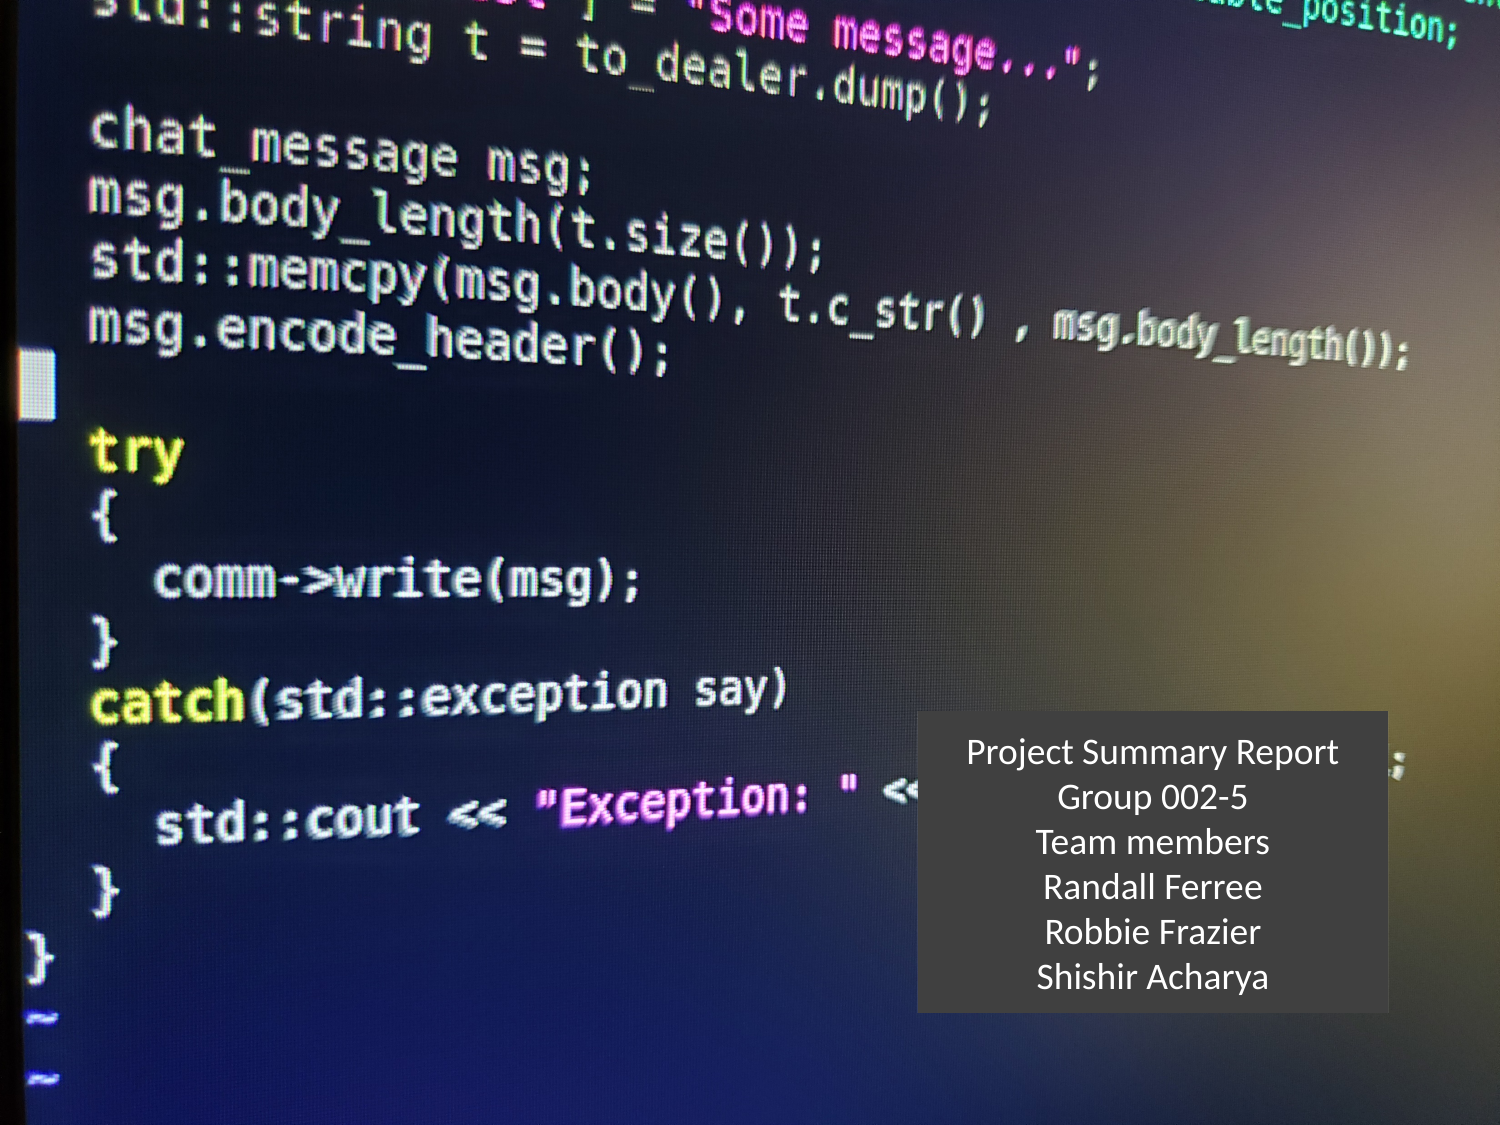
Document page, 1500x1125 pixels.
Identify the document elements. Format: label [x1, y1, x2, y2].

picture [0, 0, 1500, 1125]
text_box [917, 710, 1389, 1013]
